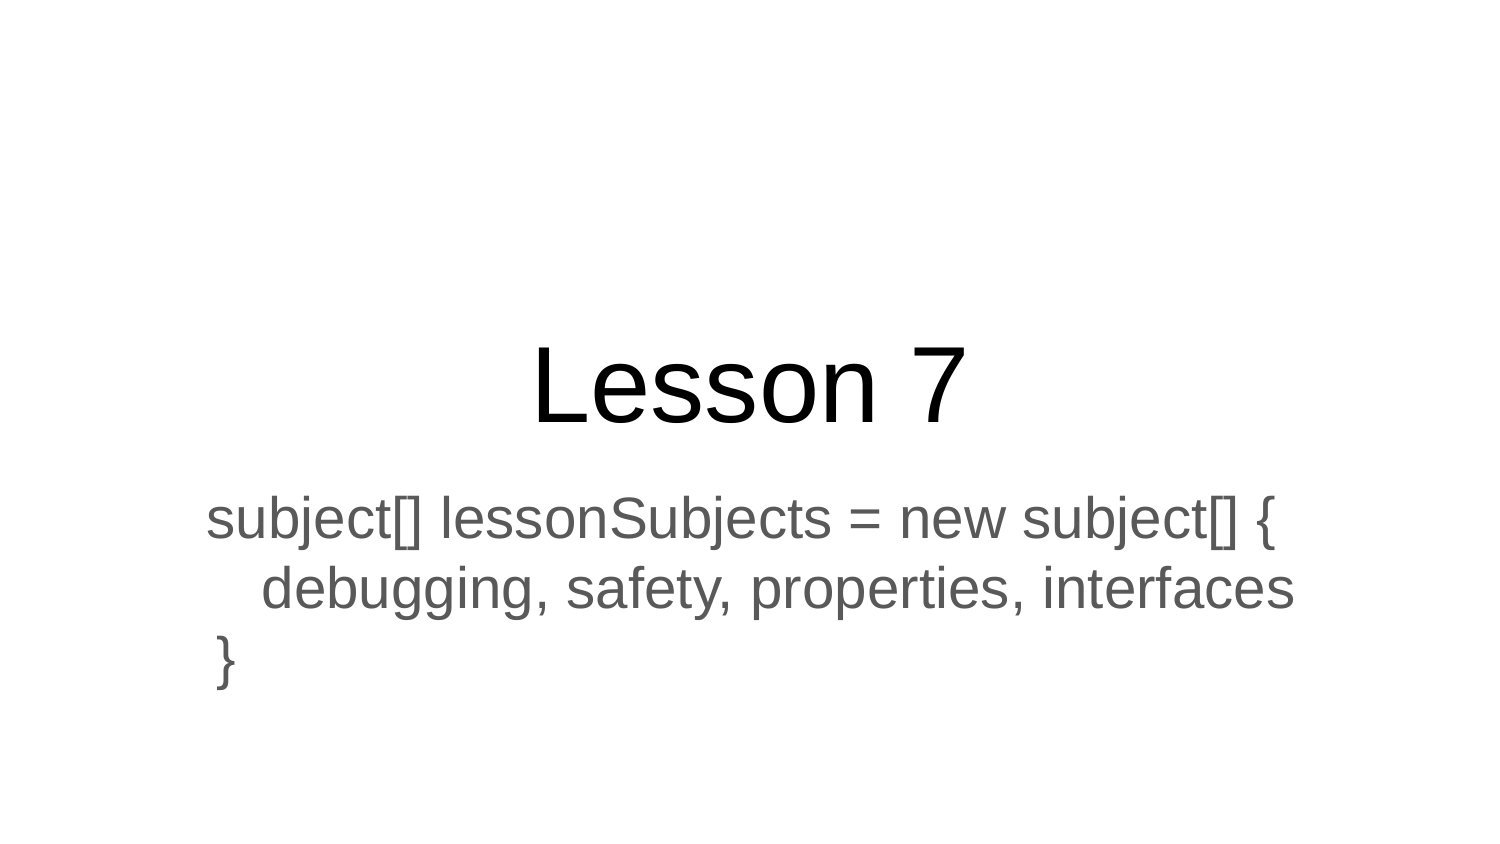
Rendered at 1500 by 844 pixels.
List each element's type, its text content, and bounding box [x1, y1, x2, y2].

title Lesson 7 [51, 122, 1449, 459]
subtitle subject[] lessonSubjects = new subject[] { debugging, safety, properties, interfaces } [51, 464, 1449, 595]
